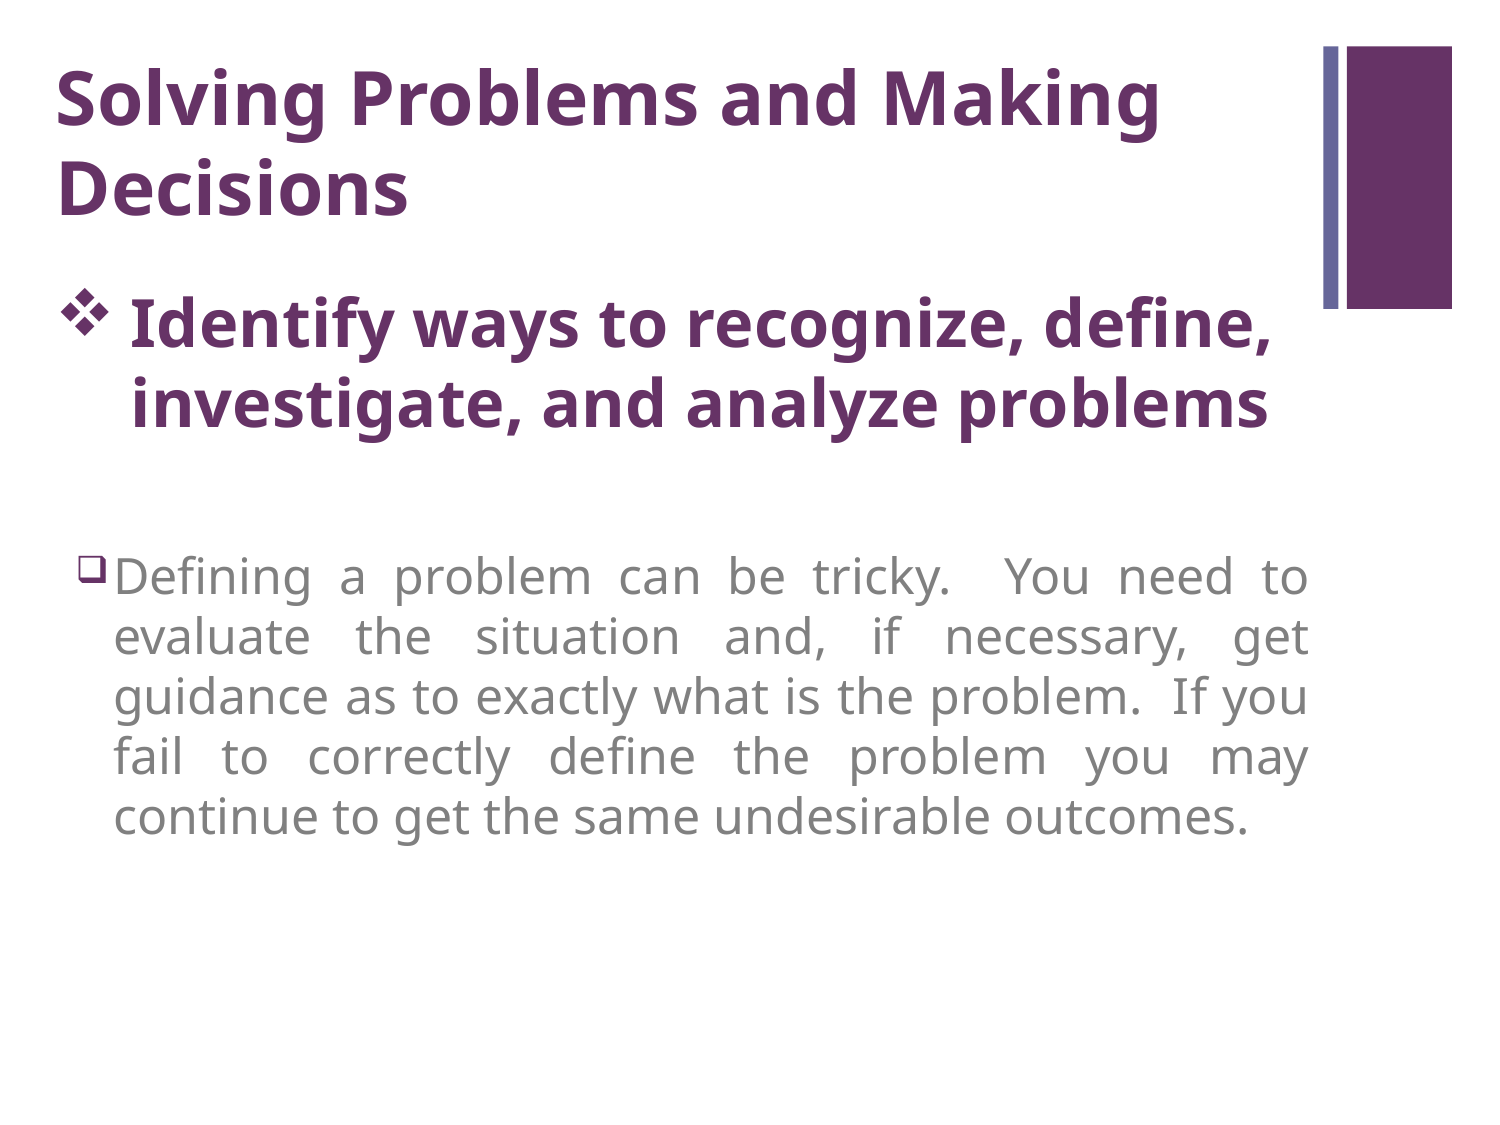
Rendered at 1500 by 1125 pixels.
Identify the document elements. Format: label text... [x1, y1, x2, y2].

text_box Defining a problem can be tricky. You need to evaluate the situation and, if necessary, get guidance as to exactly what is the problem. If you fail to correctly define the problem you may continue to get the same undesirable outcomes. [60, 537, 1325, 853]
text_box Solving Problems and Making Decisions [41, 42, 1322, 226]
text_box Identify ways to recognize, define, investigate, and analyze problems [41, 273, 1303, 448]
